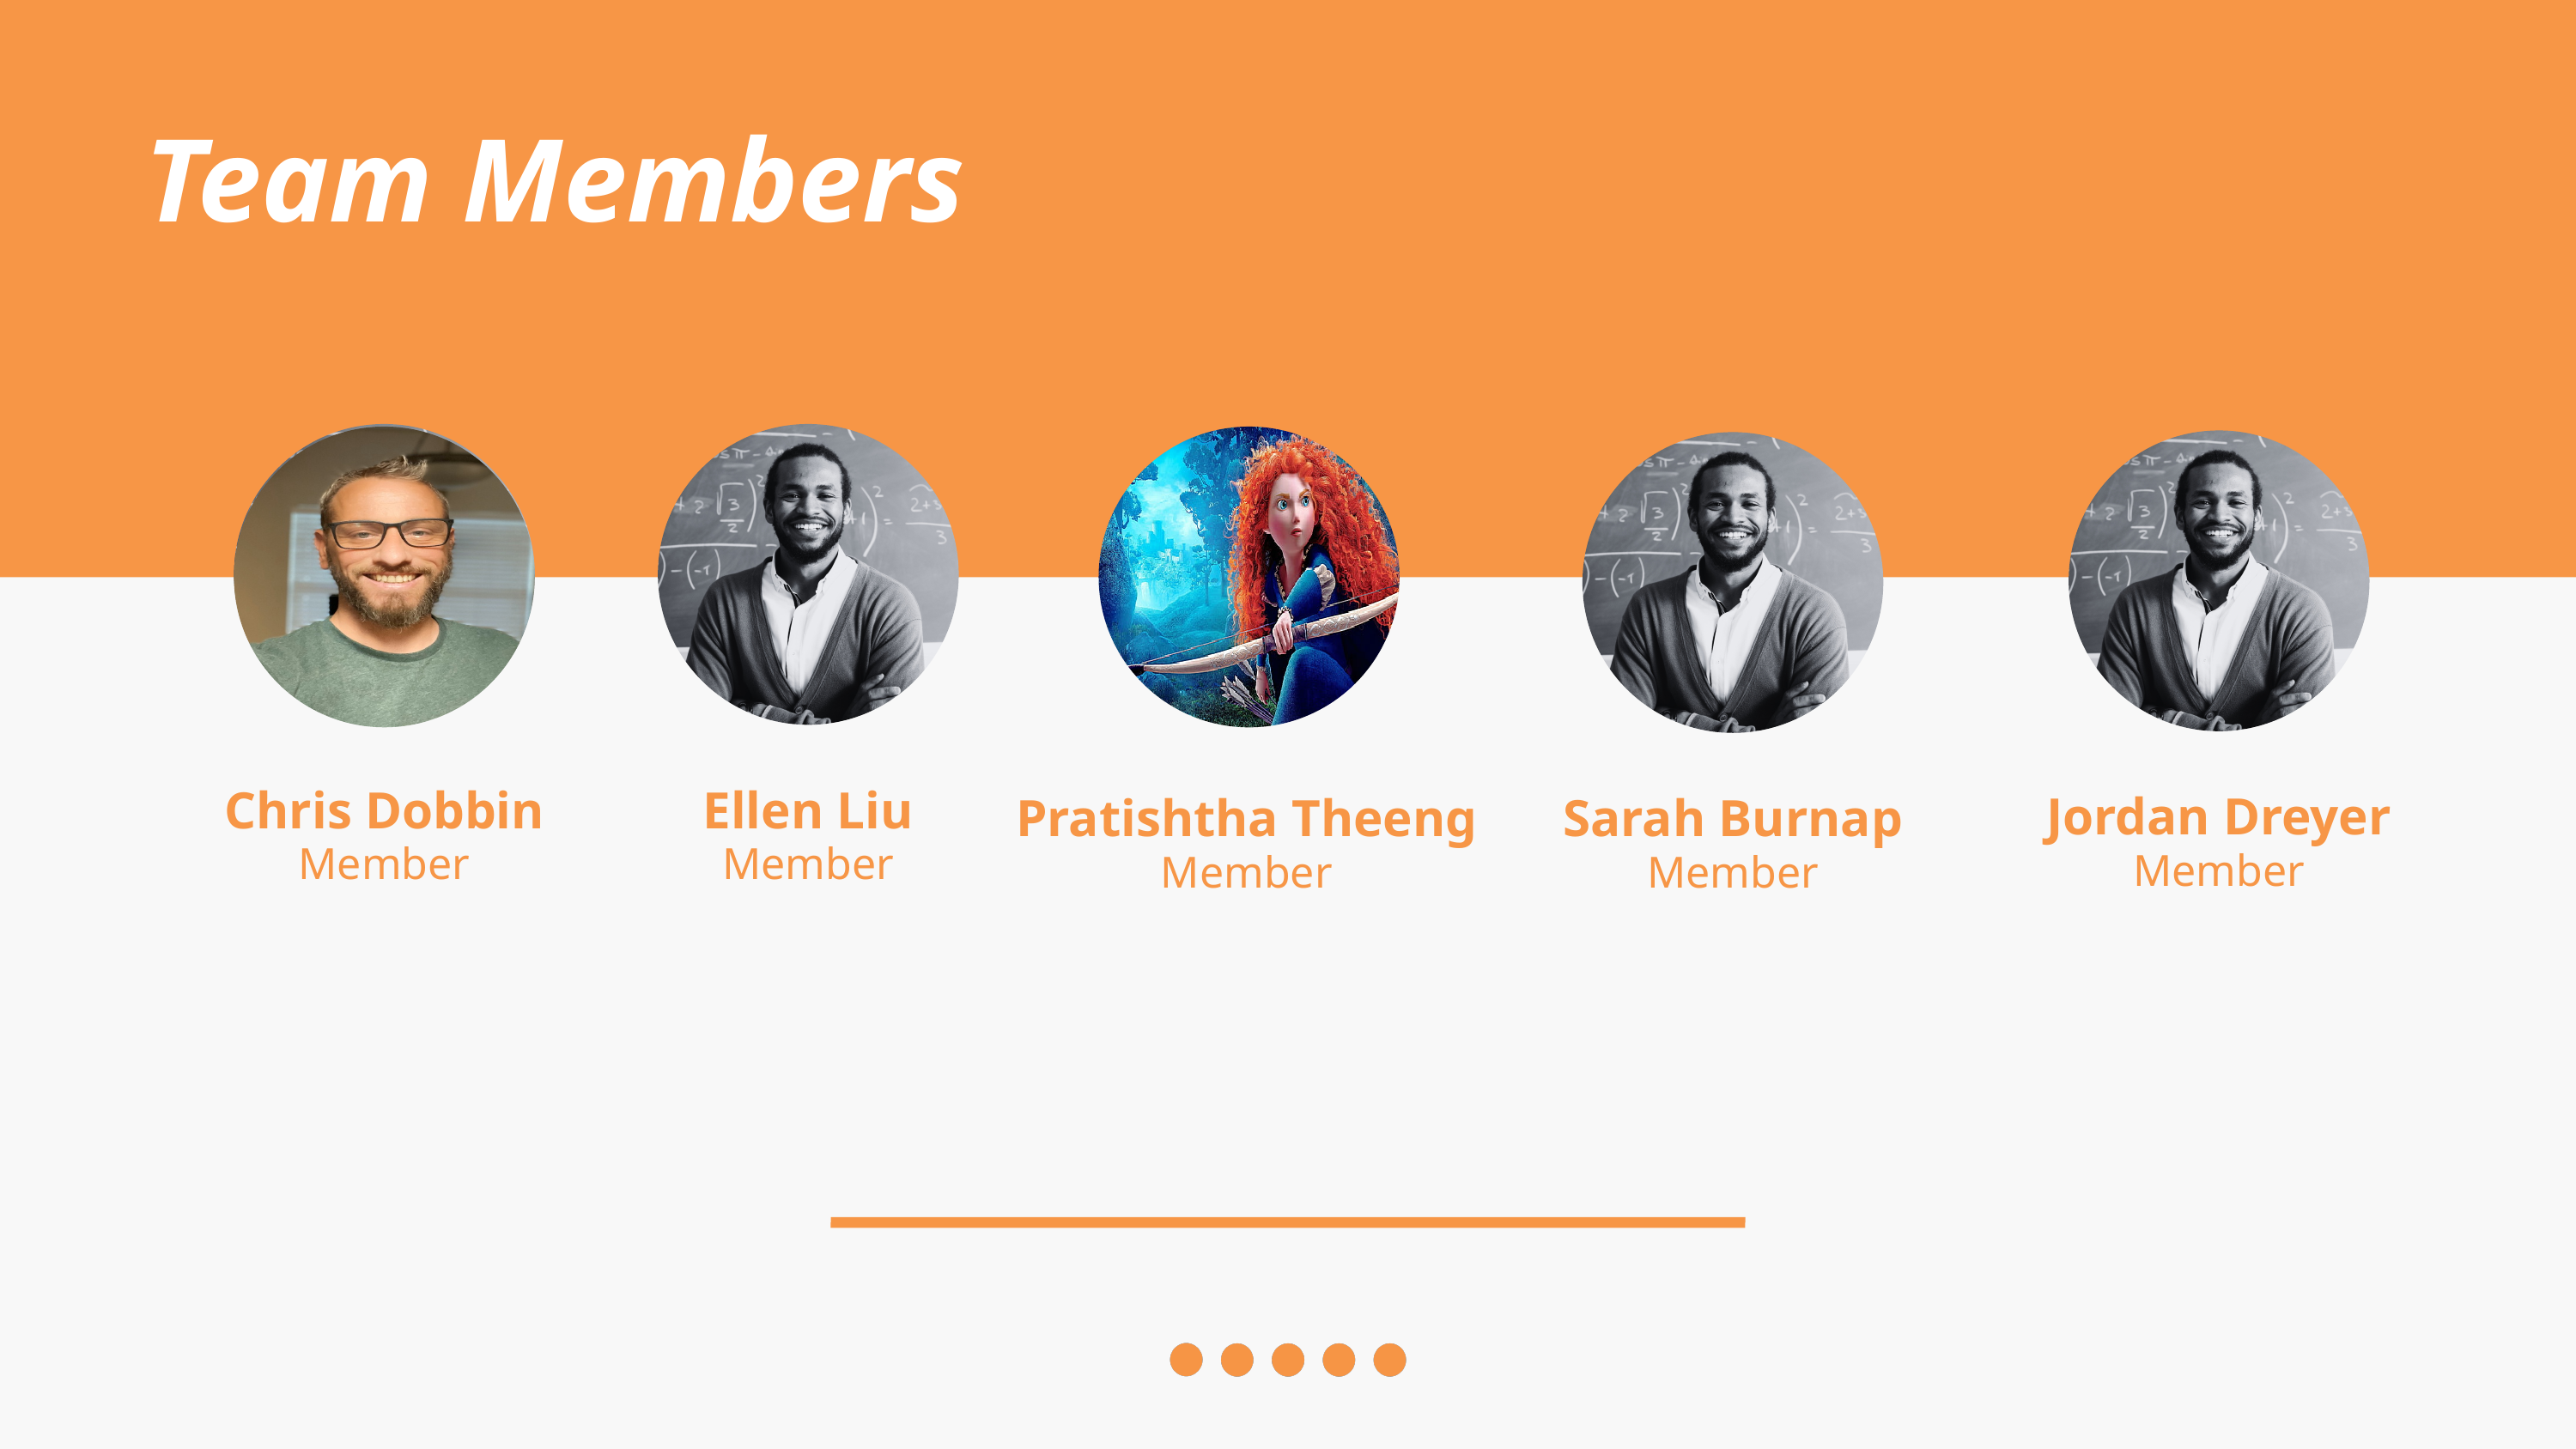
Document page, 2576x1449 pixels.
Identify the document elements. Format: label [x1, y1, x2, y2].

text_box [144, 423, 568, 885]
text_box [1170, 1342, 1406, 1378]
text_box [0, 0, 2576, 578]
picture [234, 426, 536, 728]
text_box [568, 423, 1048, 885]
text_box [1006, 426, 1486, 894]
text_box [1492, 432, 1973, 894]
text_box [1979, 430, 2459, 892]
